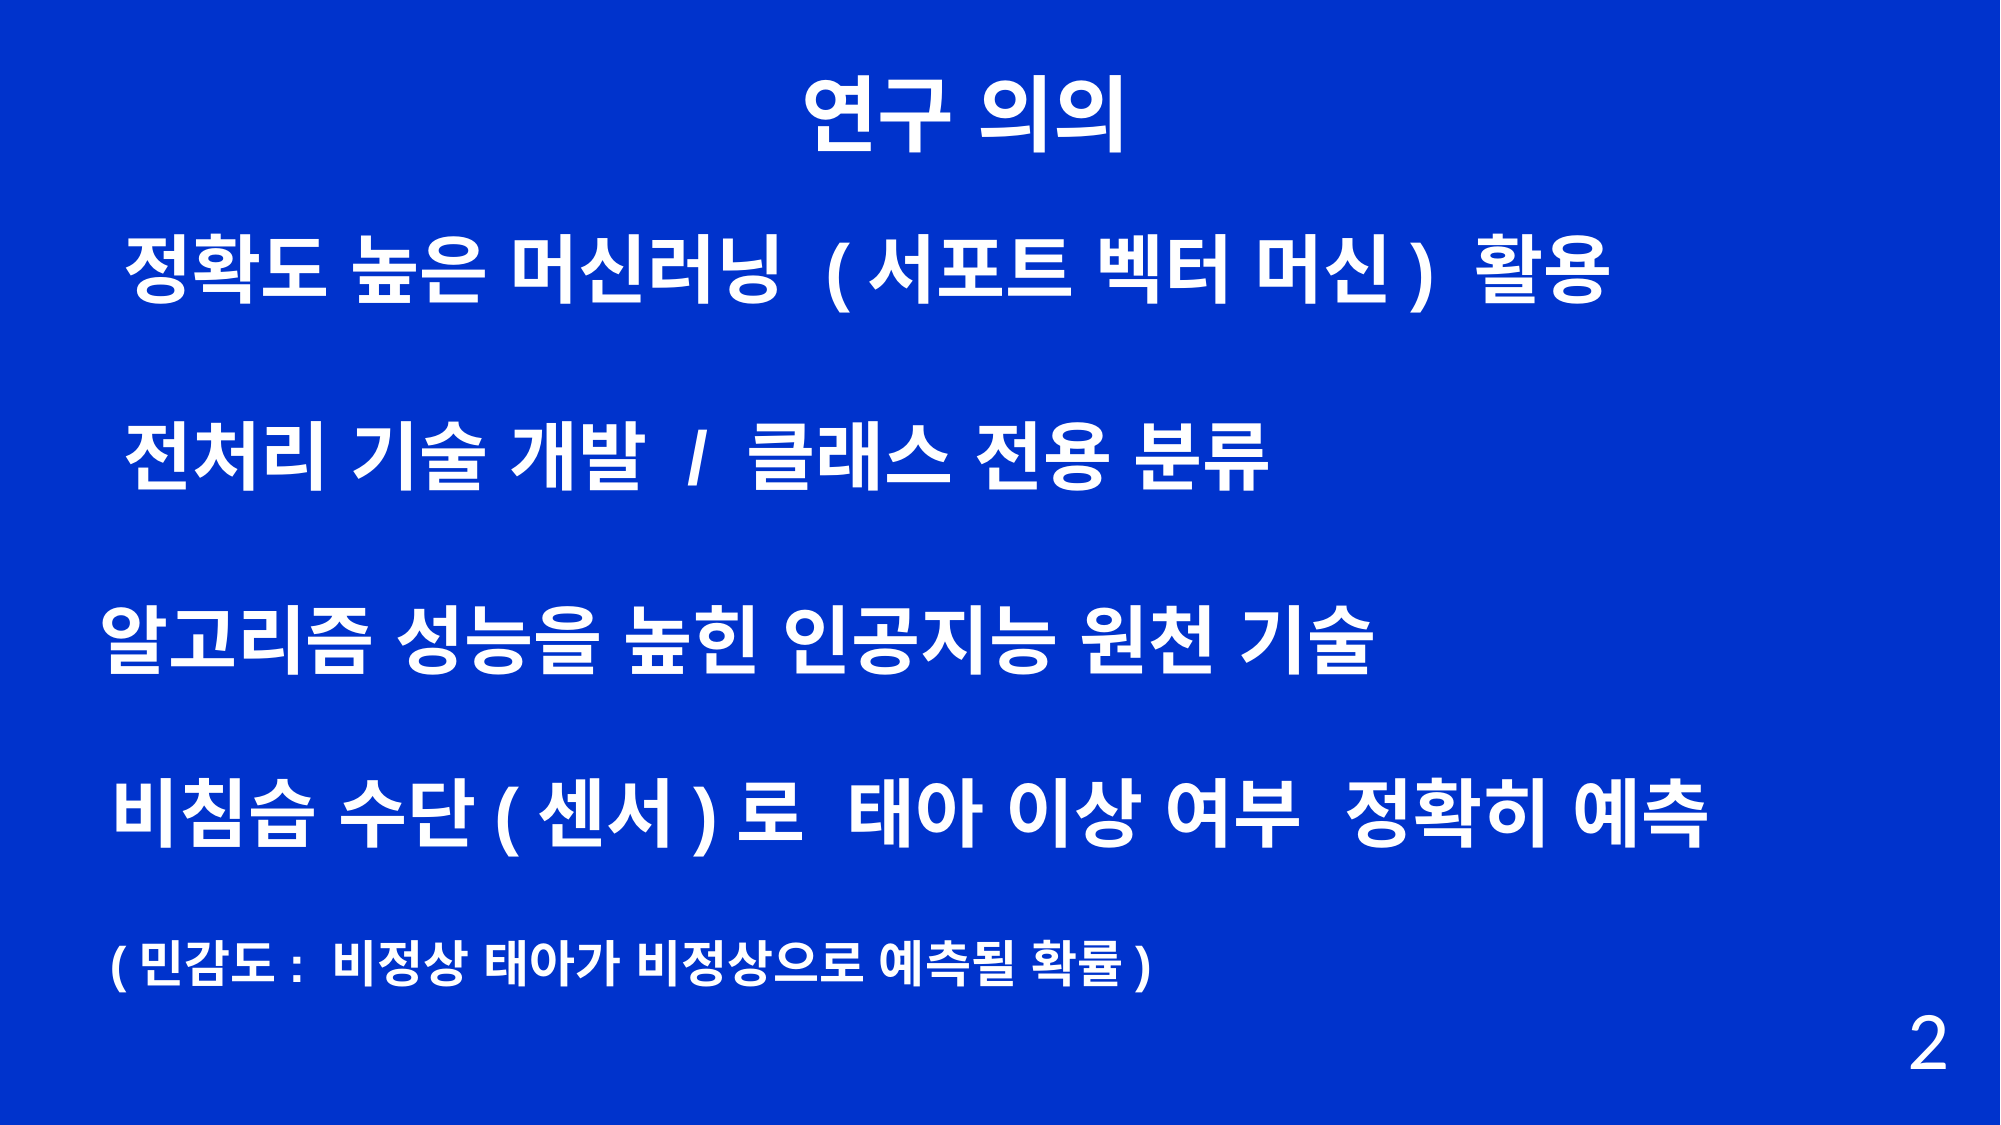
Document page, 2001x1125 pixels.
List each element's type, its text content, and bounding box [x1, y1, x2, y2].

text_box 비침습 수단(센서)로 태아 이상 여부 정확히 예측 [27, 772, 2000, 866]
text_box 전처리 기술 개발 / 클래스 전용 분류 [27, 416, 1965, 509]
text_box 연구 의의 [786, 58, 1638, 116]
text_box (민감도: 비정상 태아가 비정상으로 예측될 확률) [94, 908, 1713, 1002]
text_box 정확도 높은 머신러닝 (서포트 벡터 머신) 활용 [27, 228, 1781, 321]
slide_number 2 [1514, 1006, 1965, 1067]
text_box 알고리즘 성능을 높힌 인공지능 원천 기술 [27, 600, 1846, 693]
